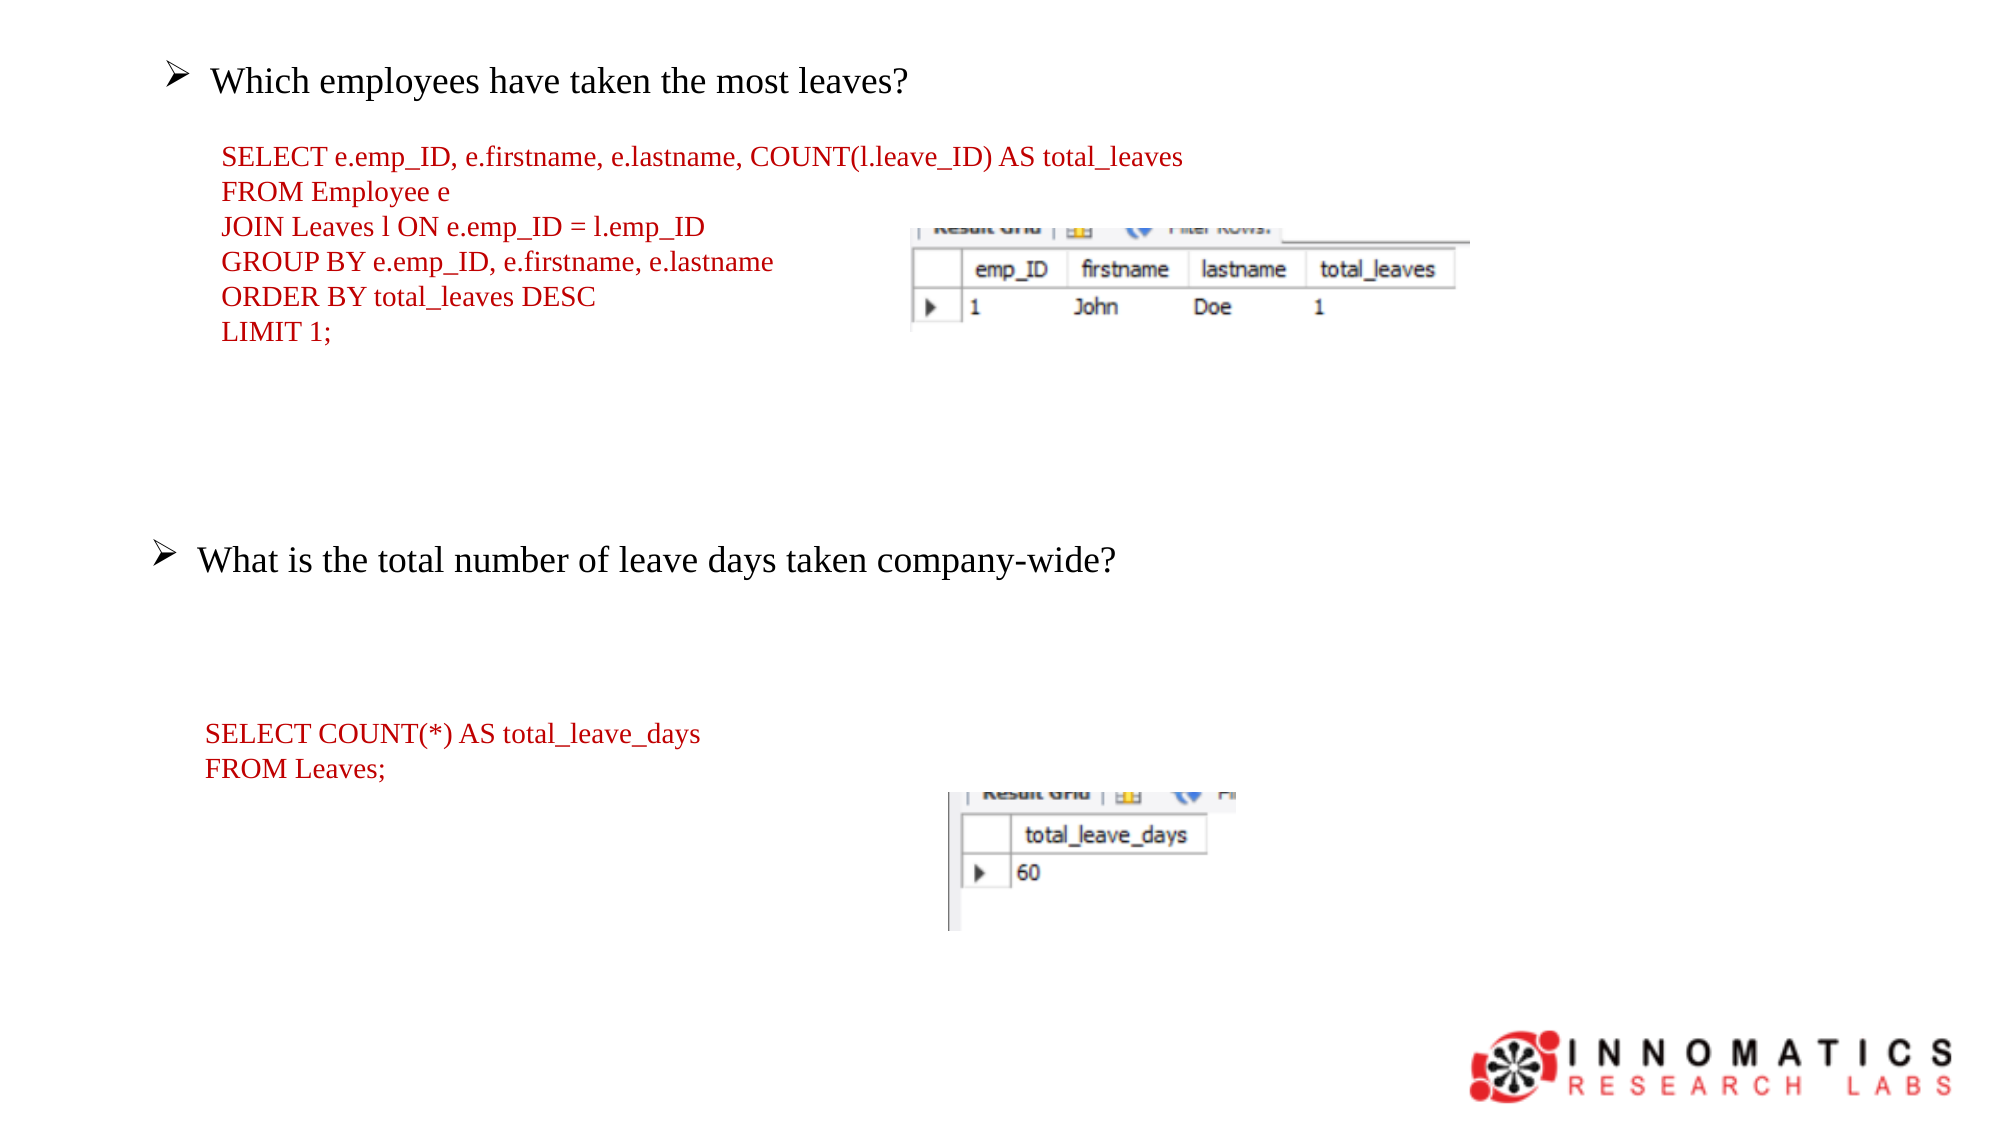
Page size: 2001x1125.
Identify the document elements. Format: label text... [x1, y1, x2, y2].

text_box Which employees have taken the most leaves? [148, 48, 1149, 109]
text_box SELECT e.emp_ID, e.firstname, e.lastname, COUNT(l.leave_ID) AS total_leaves FROM Employee e JOIN Leaves l ON e.emp_ID = l.emp_ID GROUP BY e.emp_ID, e.firstname, e.lastname ORDER BY total_leaves DESC LIMIT 1; [206, 129, 1329, 355]
picture [1445, 1014, 1975, 1125]
picture [947, 792, 1236, 931]
text_box SELECT COUNT(*) AS total_leave_days FROM Leaves; [190, 707, 1191, 792]
picture [910, 227, 1471, 332]
text_box What is the total number of leave days taken company-wide? [135, 528, 1136, 588]
